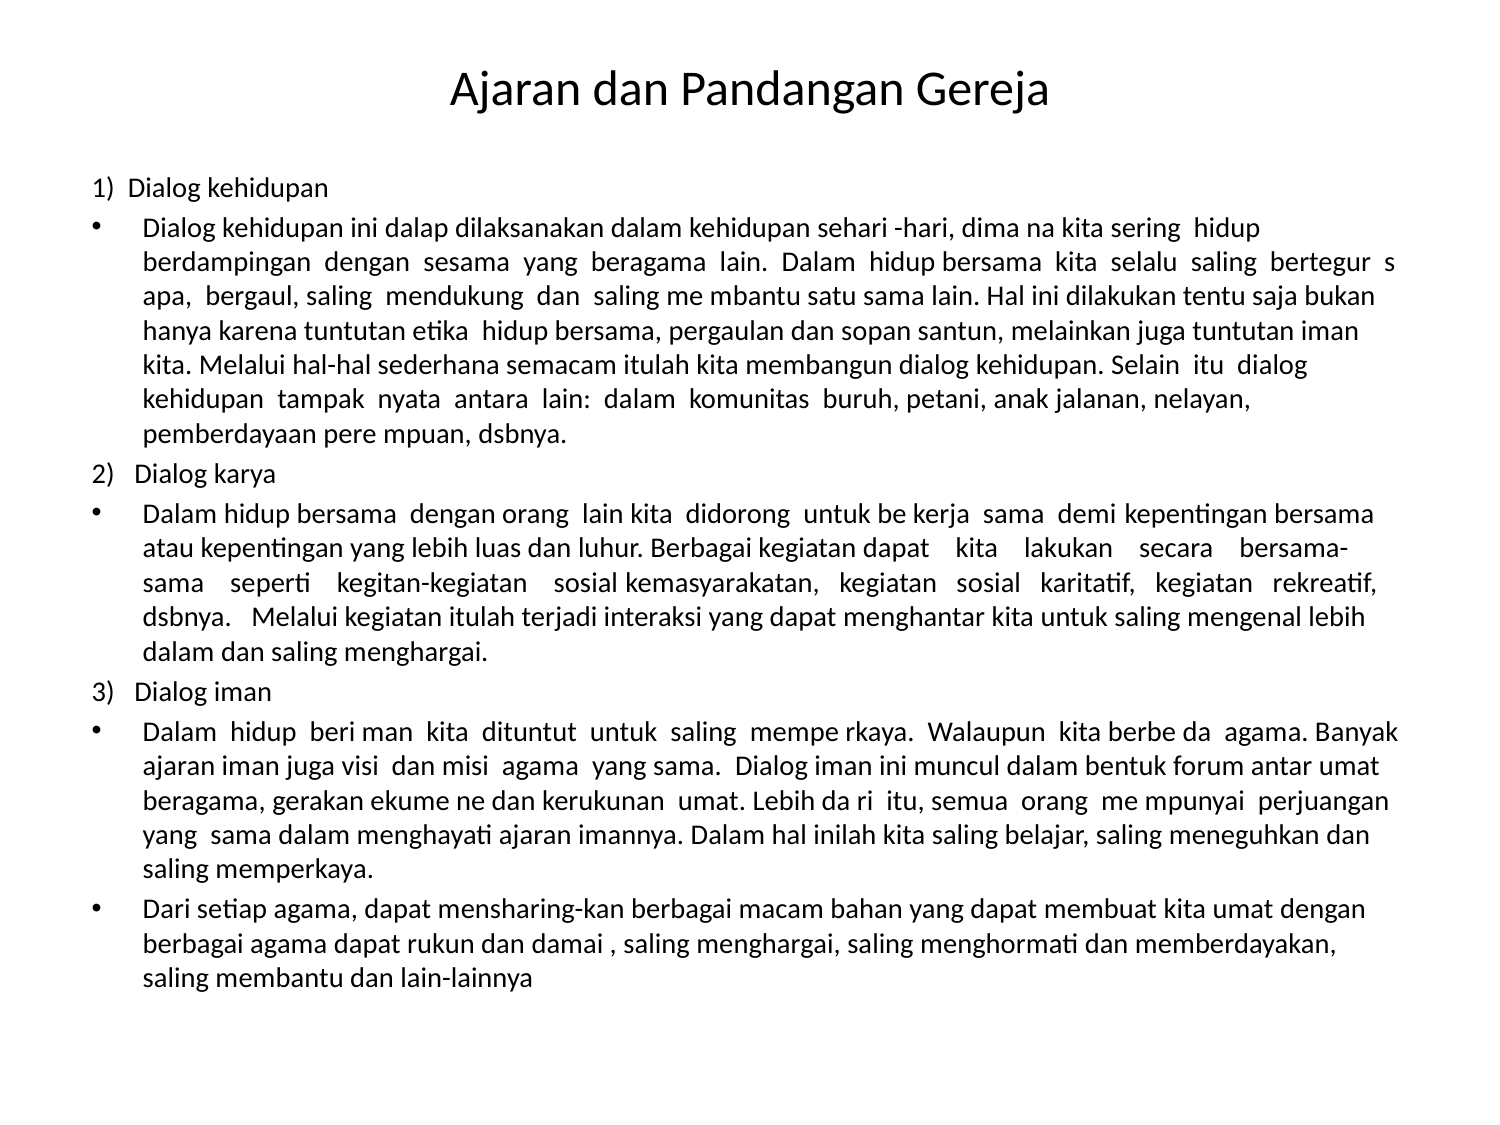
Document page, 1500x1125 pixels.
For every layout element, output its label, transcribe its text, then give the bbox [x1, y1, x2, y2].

title Ajaran dan Pandangan Gereja [75, 45, 1425, 126]
list 1) Dialog kehidupan Dialog kehidupan ini dalap dilaksanakan dalam kehidupan sehari -hari, dima na kita sering hidup berdampingan dengan sesama yang beragama lain. Dalam hidup bersama kita selalu saling bertegur s apa, bergaul, saling mendukung dan saling me mbantu satu sama lain. Hal ini dilakukan tentu saja bukan hanya karena tuntutan etika hidup bersama, pergaulan dan sopan santun, melainkan juga tuntutan iman kita. Melalui hal-hal sederhana semacam itulah kita membangun dialog kehidupan. Selain itu dialog kehidupan tampak nyata antara lain: dalam komunitas buruh, petani, anak jalanan, nelayan, pemberdayaan pere mpuan, dsbnya. 2) Dialog karya Dalam hidup bersama dengan orang lain kita didorong untuk be kerja sama demi kepentingan bersama atau kepentingan yang lebih luas dan luhur. Berbagai kegiatan dapat kita lakukan secara bersama-sama seperti kegitan-kegiatan sosial kemasyarakatan, kegiatan sosial karitatif, kegiatan rekreatif, dsbnya. Melalui kegiatan itulah terjadi interaksi yang dapat menghantar kita untuk saling mengenal lebih dalam dan saling menghargai. 3) Dialog iman Dalam hidup beri man kita dituntut untuk saling mempe rkaya. Walaupun kita berbe da agama. Banyak ajaran iman juga visi dan misi agama yang sama. Dialog iman ini muncul dalam bentuk forum antar umat beragama, gerakan ekume ne dan kerukunan umat. Lebih da ri itu, semua orang me mpunyai perjuangan yang sama dalam menghayati ajaran imannya. Dalam hal inilah kita saling belajar, saling meneguhkan dan saling memperkaya. Dari setiap agama, dapat mensharing-kan berbagai macam bahan yang dapat membuat kita umat dengan berbagai agama dapat rukun dan damai , saling menghargai, saling menghormati dan memberdayakan, saling membantu dan lain-lainnya [76, 160, 1427, 1012]
